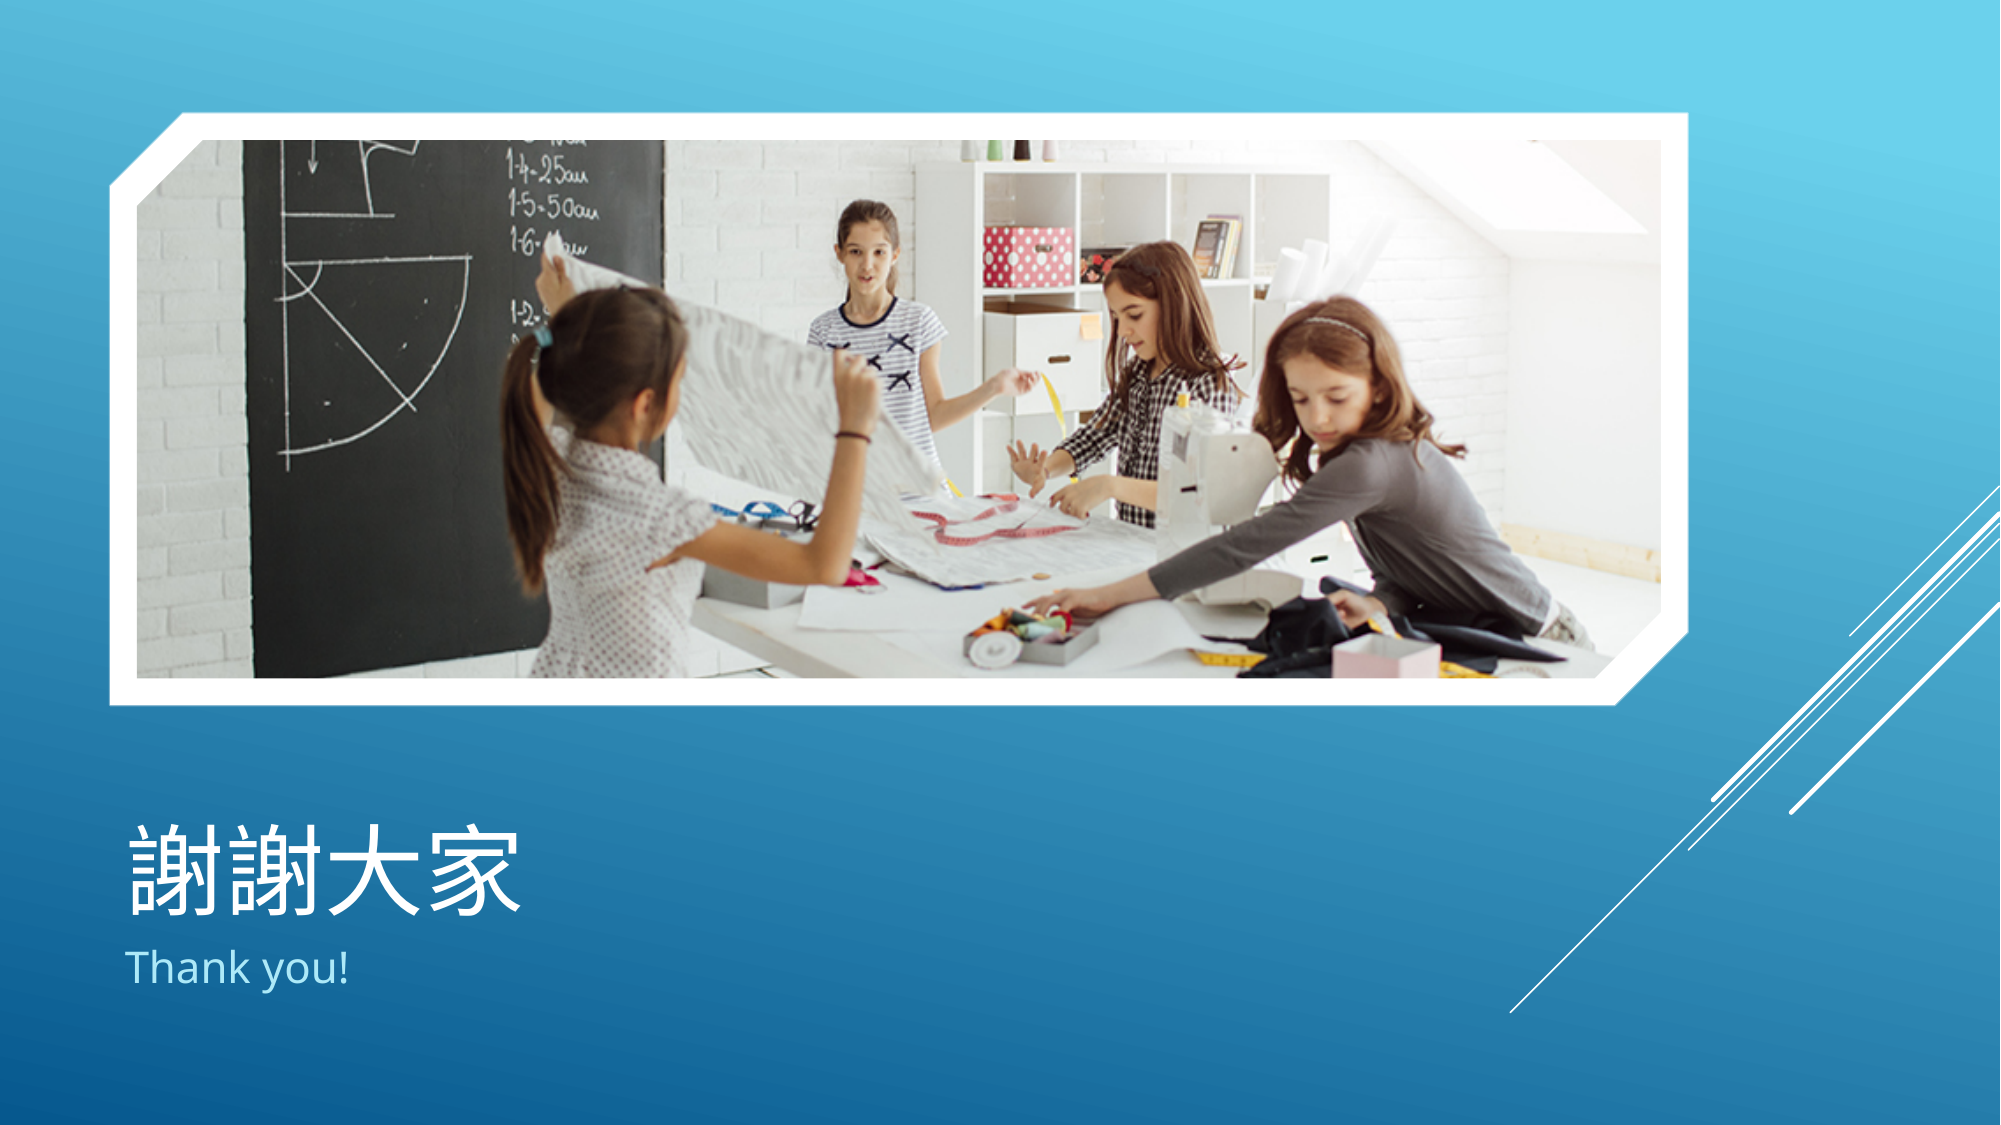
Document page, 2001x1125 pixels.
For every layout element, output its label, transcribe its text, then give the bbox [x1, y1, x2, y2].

text_box [108, 158, 1510, 707]
text_box [0, 0, 2000, 1125]
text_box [1510, 485, 2000, 1013]
picture [136, 139, 1662, 679]
title 謝謝大家 [109, 733, 1510, 932]
subtitle Thank you! [109, 932, 1510, 1009]
text_box [155, 111, 1689, 485]
